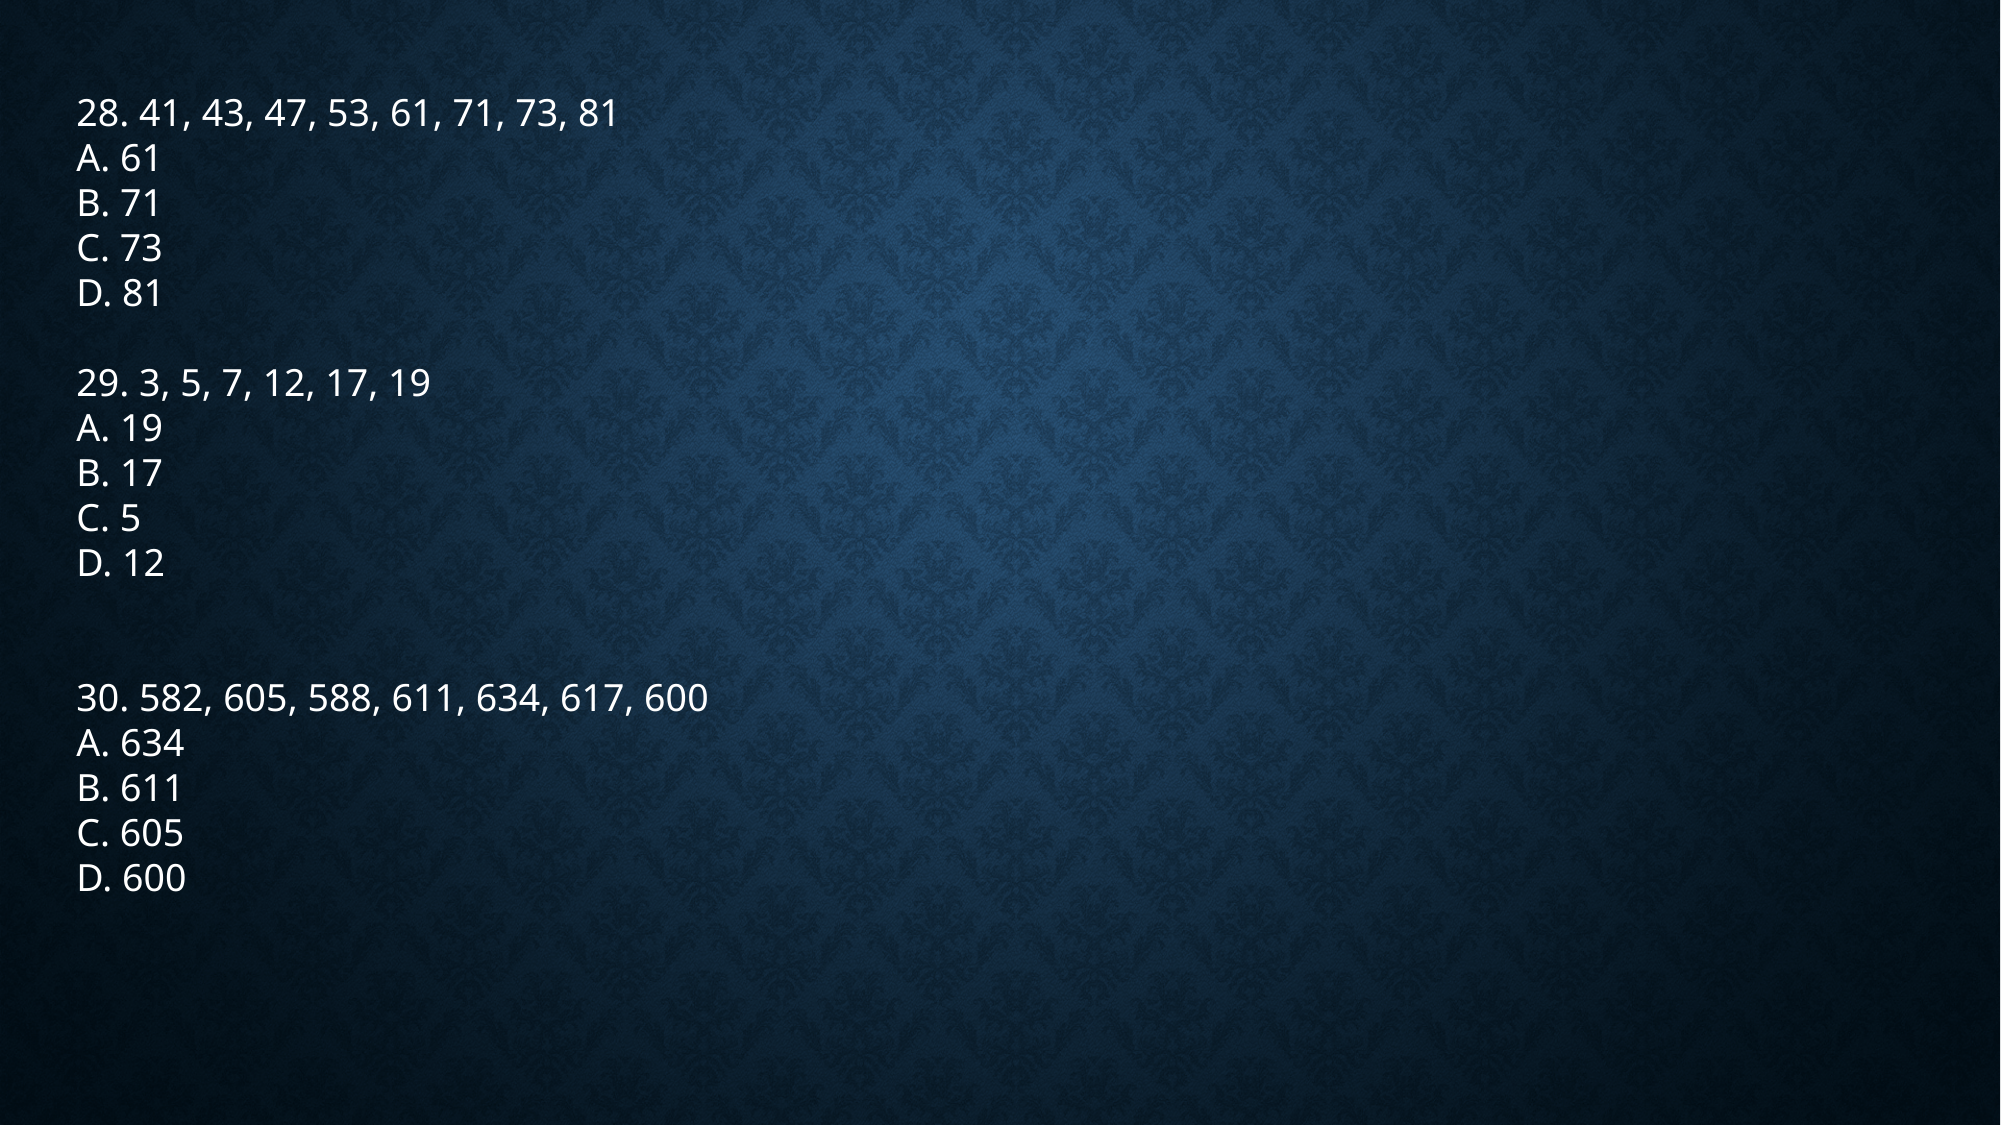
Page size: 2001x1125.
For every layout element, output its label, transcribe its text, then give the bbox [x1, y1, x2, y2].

text_box 28. 41, 43, 47, 53, 61, 71, 73, 81 A. 61 B. 71 C. 73 D. 81 29. 3, 5, 7, 12, 17, 19 A. 19 B. 17 C. 5 D. 12 30. 582, 605, 588, 611, 634, 617, 600 A. 634 B. 611 C. 605 D. 600 [61, 81, 1062, 907]
